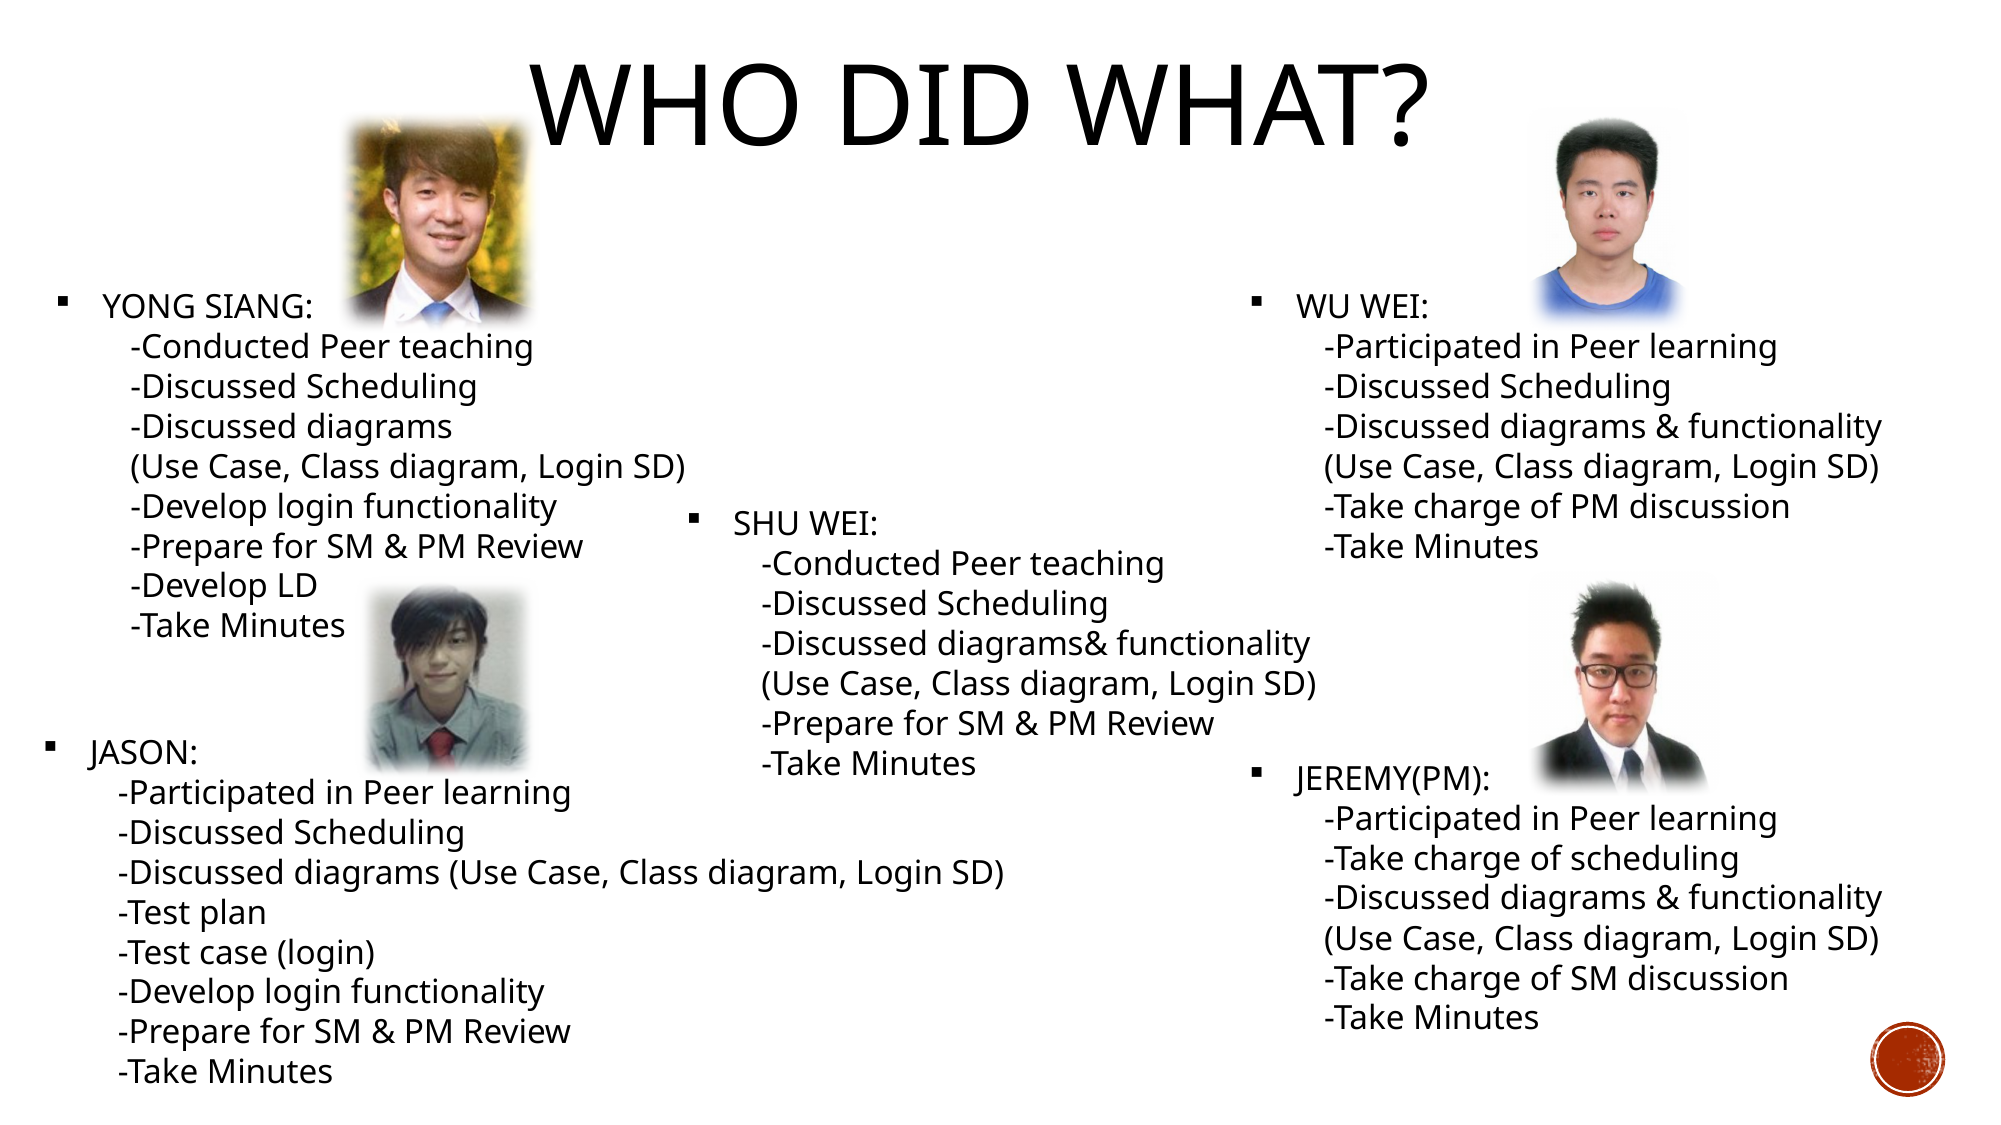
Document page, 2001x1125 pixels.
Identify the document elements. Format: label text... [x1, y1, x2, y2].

picture [1529, 572, 1719, 795]
picture [338, 111, 539, 331]
text_box WU WEI: -Participated in Peer learning -Discussed Scheduling -Discussed diagrams & functionality (Use Case, Class diagram, Login SD) -Take charge of PM discussion -Take Minutes [1234, 277, 1908, 573]
text_box YONG SIANG: -Conducted Peer teaching -Discussed Scheduling -Discussed diagrams (Use Case, Class diagram, Login SD) -Develop login functionality -Prepare for SM & PM Review -Develop LD -Take Minutes [40, 277, 1041, 652]
text_box SHU WEI: -Conducted Peer teaching -Discussed Scheduling -Discussed diagrams& functionality (Use Case, Class diagram, Login SD) -Prepare for SM & PM Review -Take Minutes [671, 495, 1493, 790]
text_box JEREMY(PM): -Participated in Peer learning -Take charge of scheduling -Discussed diagrams & functionality (Use Case, Class diagram, Login SD) -Take charge of SM discussion -Take Minutes [1234, 749, 1911, 1044]
title Who did what? [154, 0, 1805, 241]
picture [1529, 108, 1688, 330]
picture [356, 578, 539, 781]
text_box JASON: -Participated in Peer learning -Discussed Scheduling -Discussed diagrams (Use Case, Class diagram, Login SD) -Test plan -Test case (login) -Develop login functionality -Prepare for SM & PM Review -Take Minutes [28, 723, 1029, 1098]
